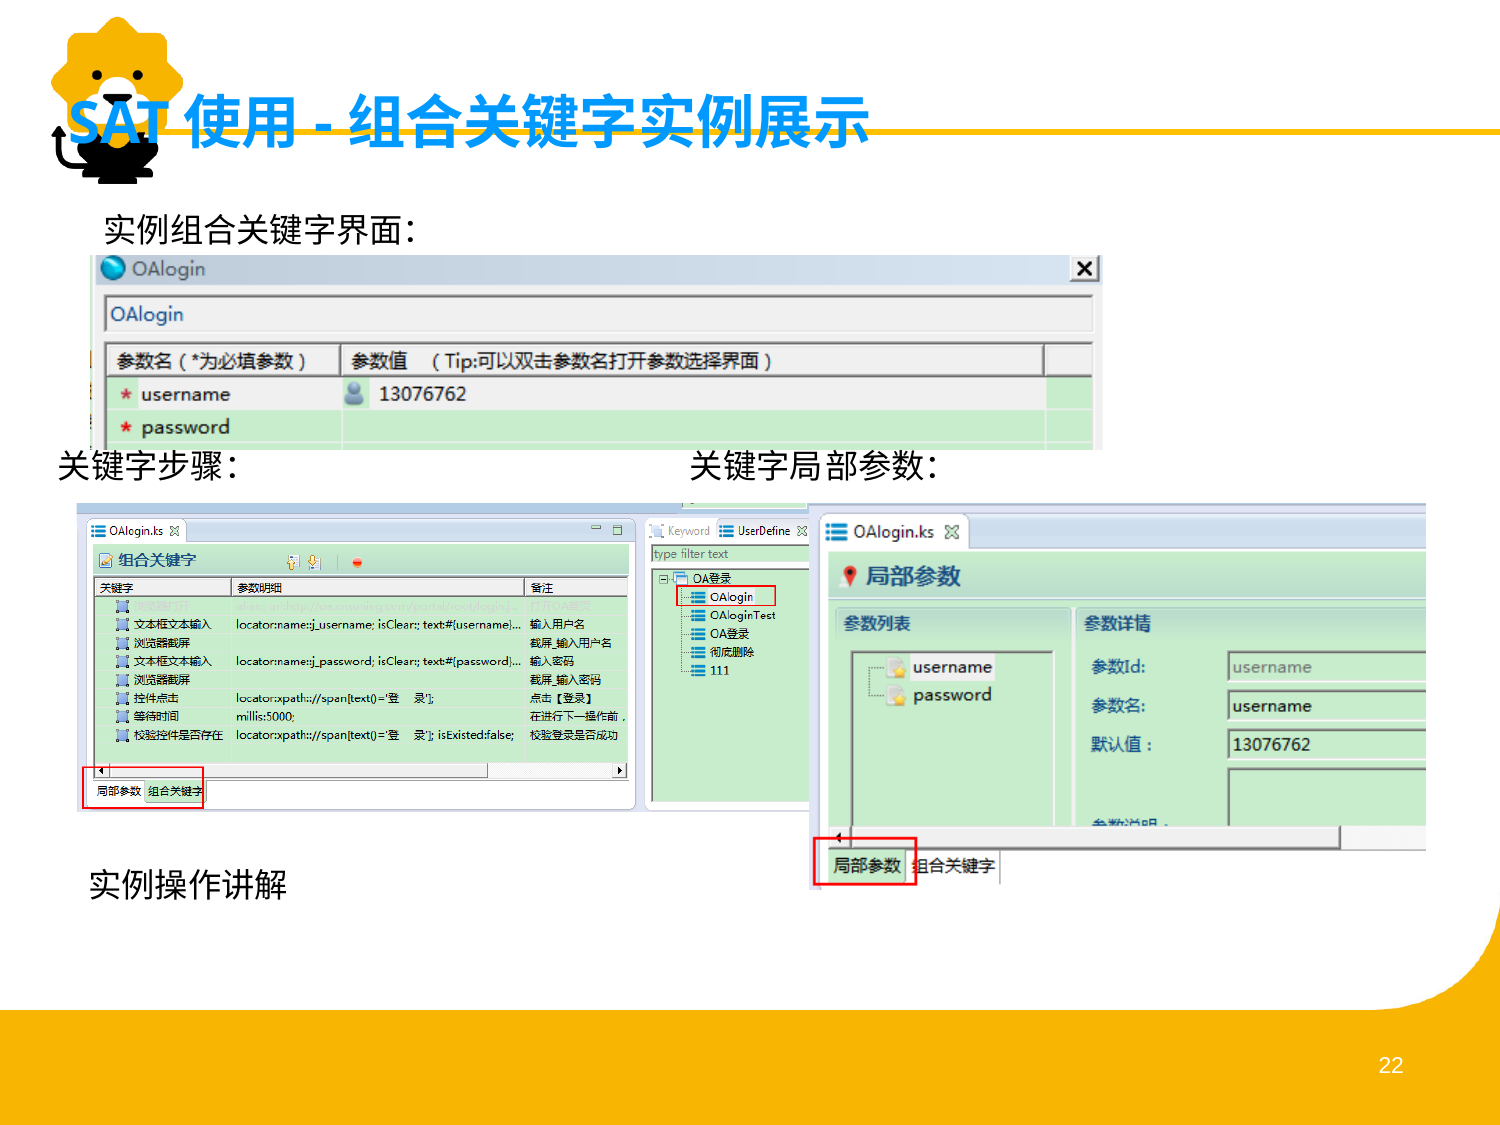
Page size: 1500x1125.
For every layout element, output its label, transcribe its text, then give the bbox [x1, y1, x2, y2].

picture [76, 503, 1426, 890]
text_box 实例组合关键字界面： 关键字步骤： 关键字局部参数： 实例操作讲解 [42, 184, 1443, 988]
picture [0, 0, 1500, 1125]
text_box SAT使用-组合关键字实例展示 [53, 78, 1404, 197]
picture [89, 255, 1103, 450]
